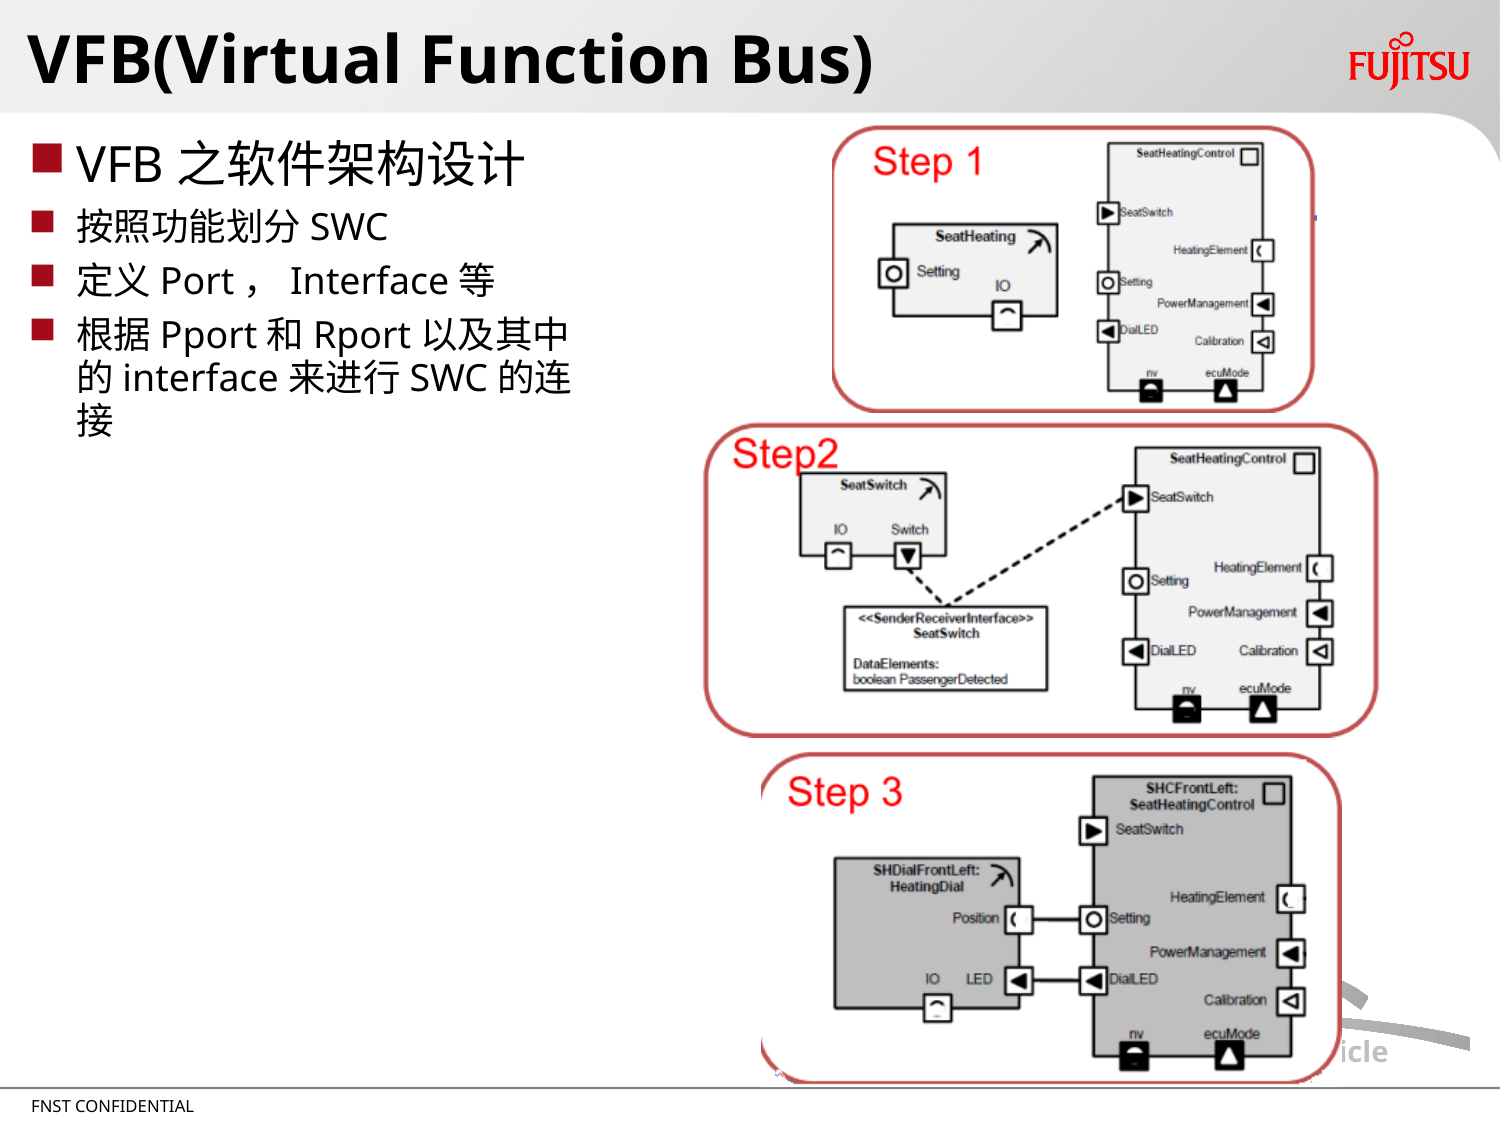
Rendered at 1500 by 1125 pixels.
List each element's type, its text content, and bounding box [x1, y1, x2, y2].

picture [696, 415, 1382, 738]
title VFB(Virtual Function Bus) [27, 0, 1317, 114]
text_box VFB之软件架构设计 按照功能划分SWC 定义Port，Interface等 根据Pport和Rport以及其中的interface来进行SWC的连接 [28, 137, 577, 965]
picture [0, 0, 1500, 414]
picture [761, 751, 1343, 1087]
